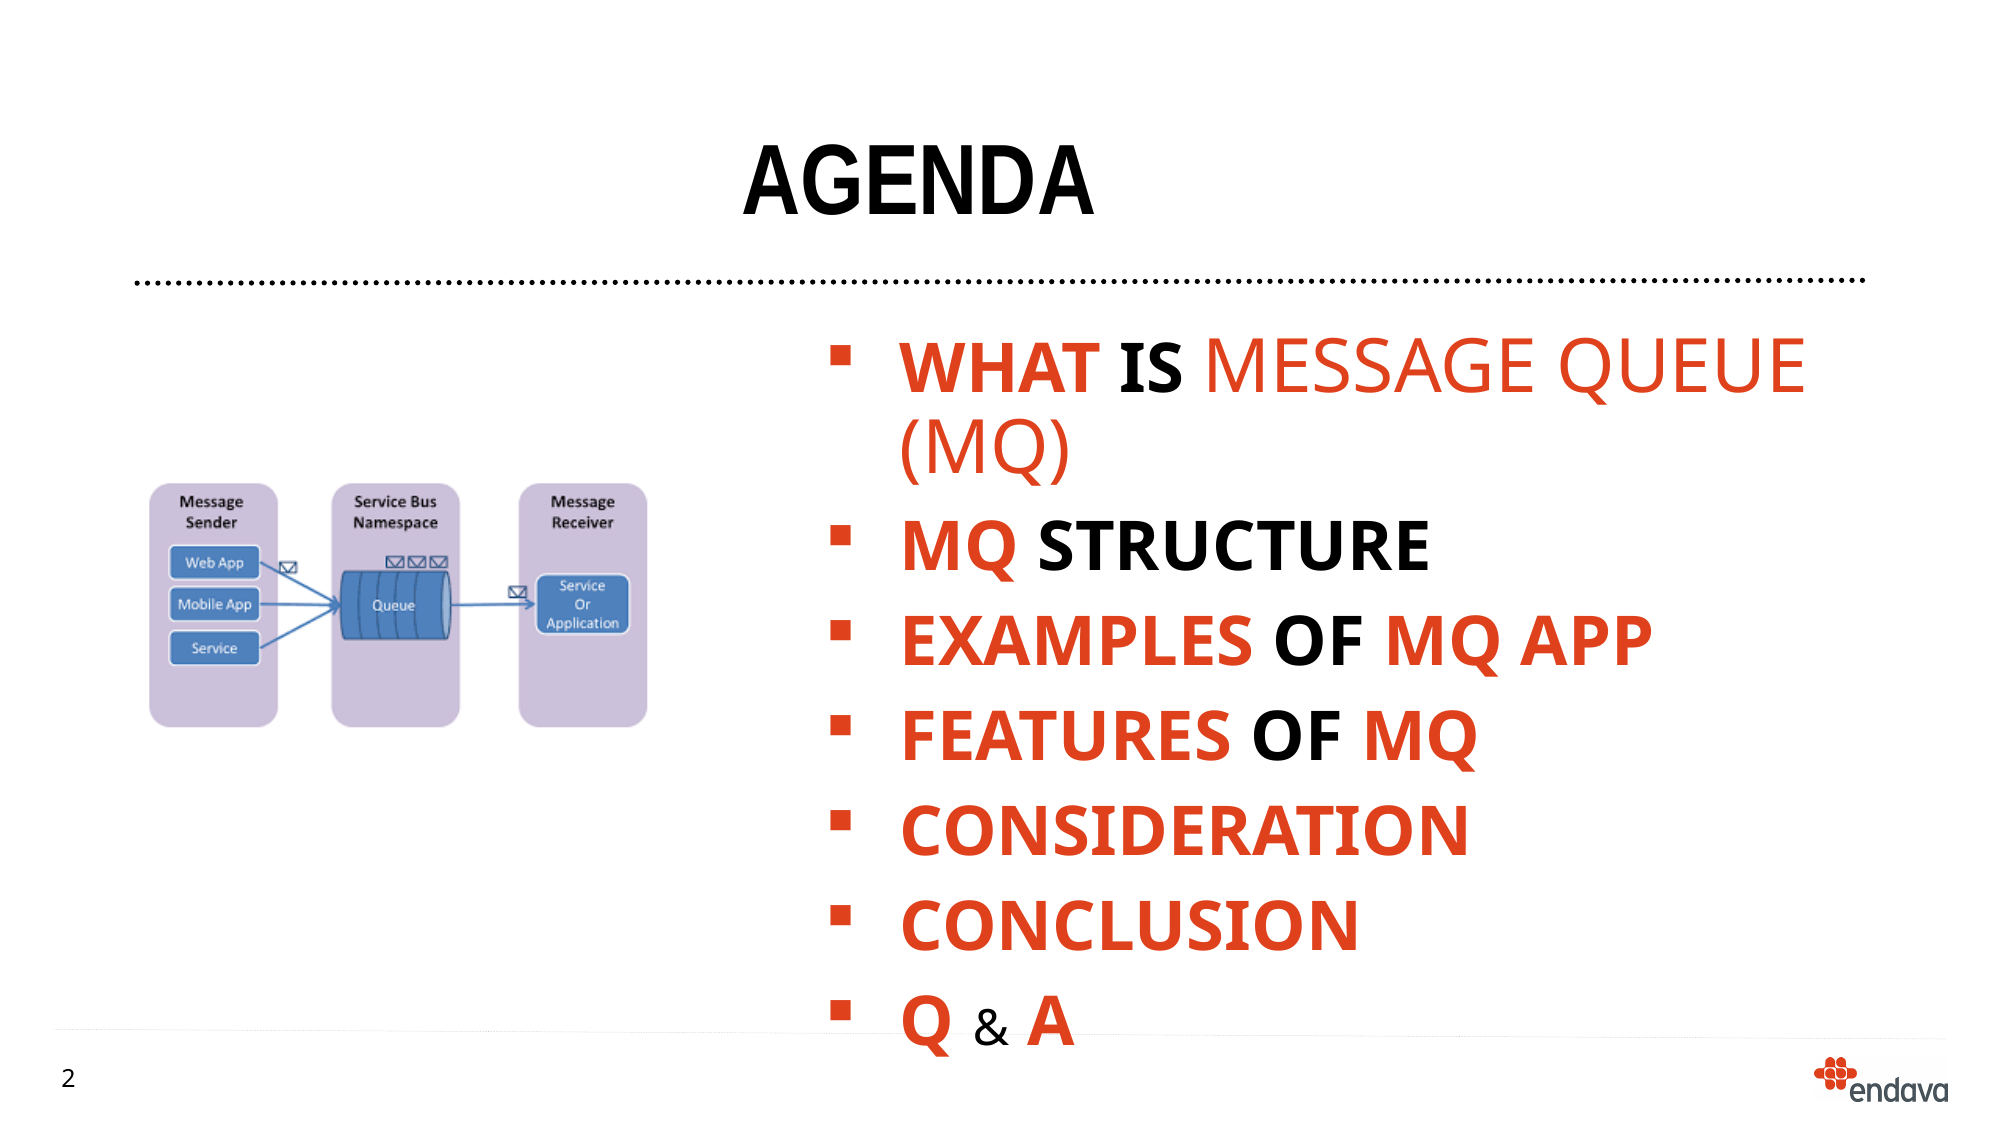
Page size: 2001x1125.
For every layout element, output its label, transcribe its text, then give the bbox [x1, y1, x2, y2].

picture [1814, 1057, 1948, 1102]
list What is message queue (mq) MQ structure Examples of MQ app Features of Mq consideration conclusion Q & A [824, 320, 1859, 996]
picture [148, 482, 649, 729]
title agenda [583, 140, 1270, 249]
